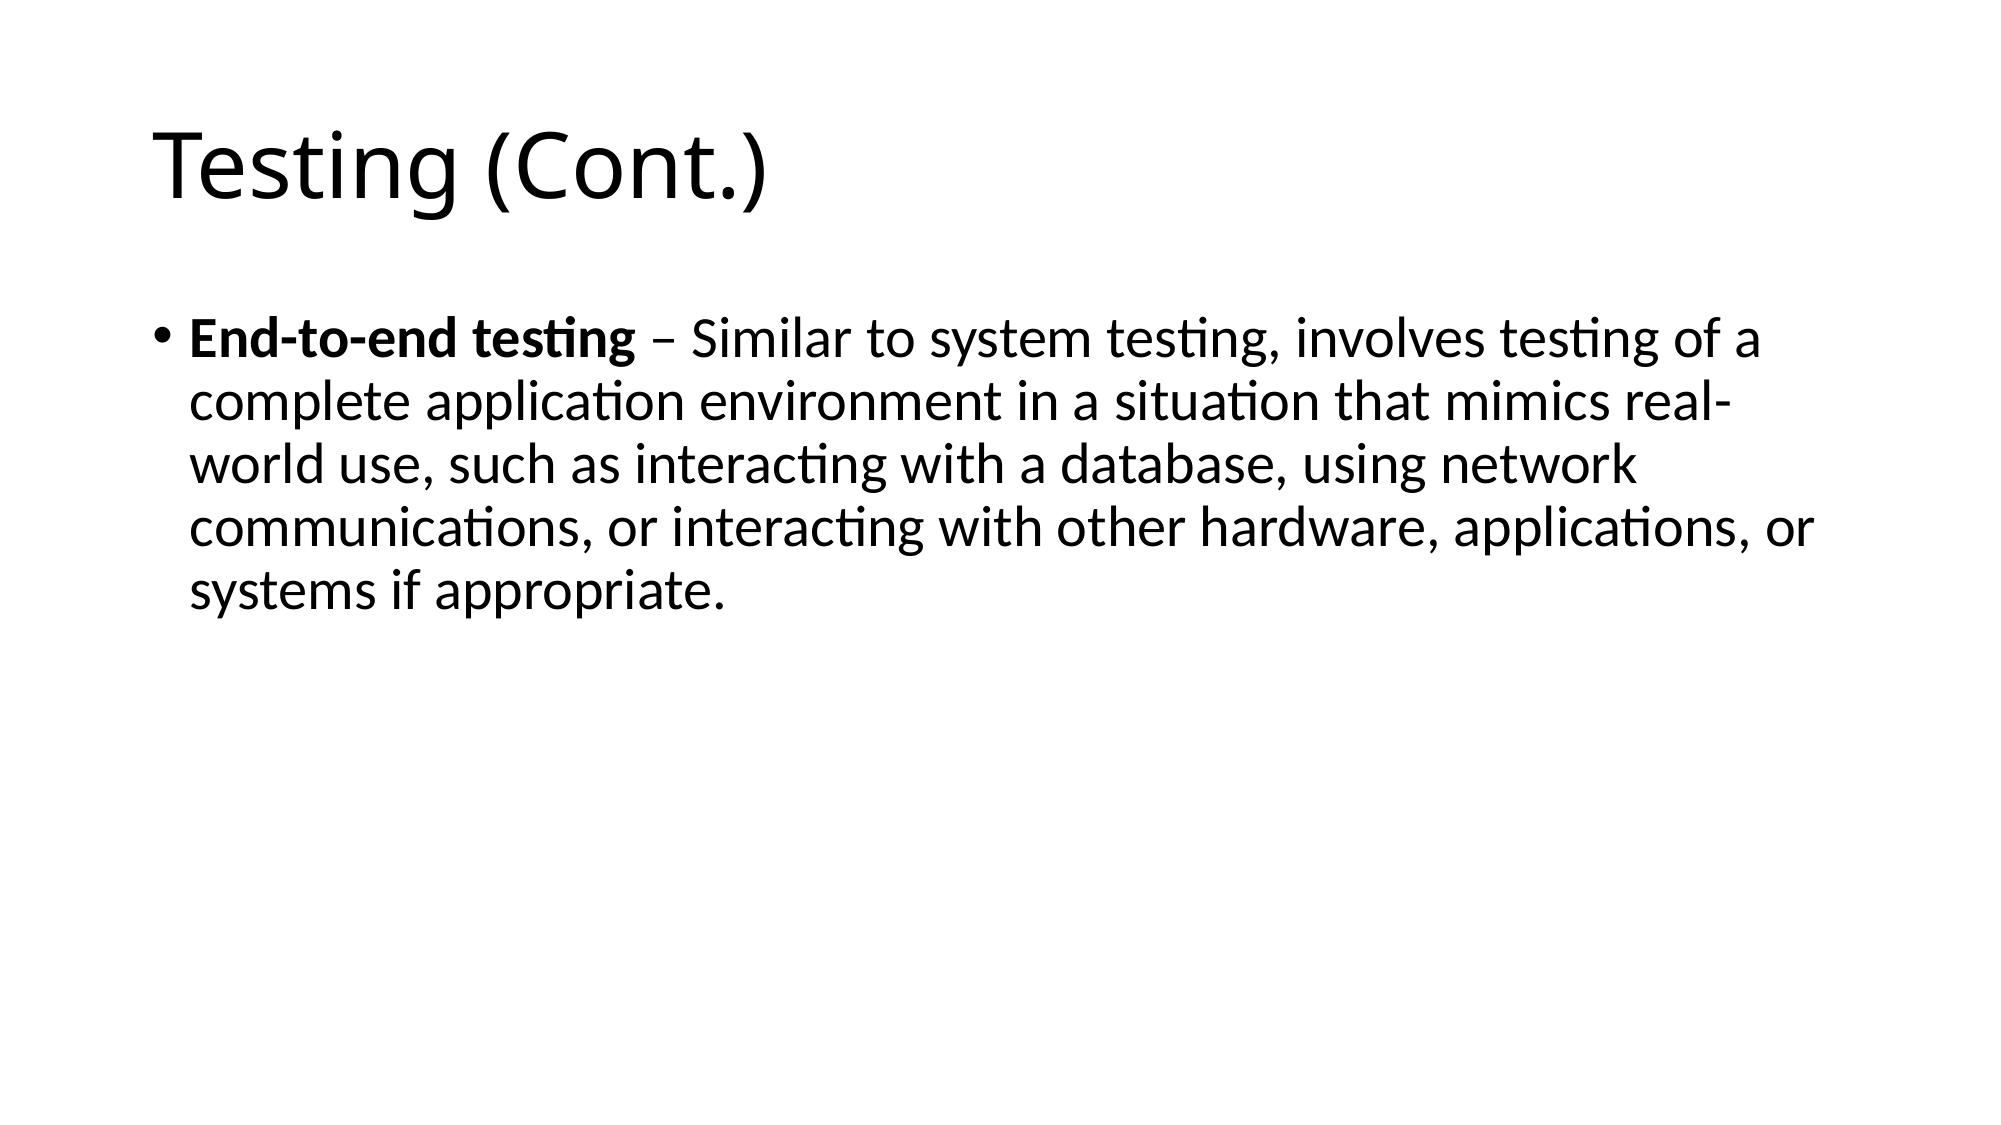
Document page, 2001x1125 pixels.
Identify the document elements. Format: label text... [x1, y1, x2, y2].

title Testing (Cont.) [137, 59, 1863, 278]
list End-to-end testing – Similar to system testing, involves testing of a complete application environment in a situation that mimics real-world use, such as interacting with a database, using network communications, or interacting with other hardware, applications, or systems if appropriate. [137, 299, 1863, 1014]
